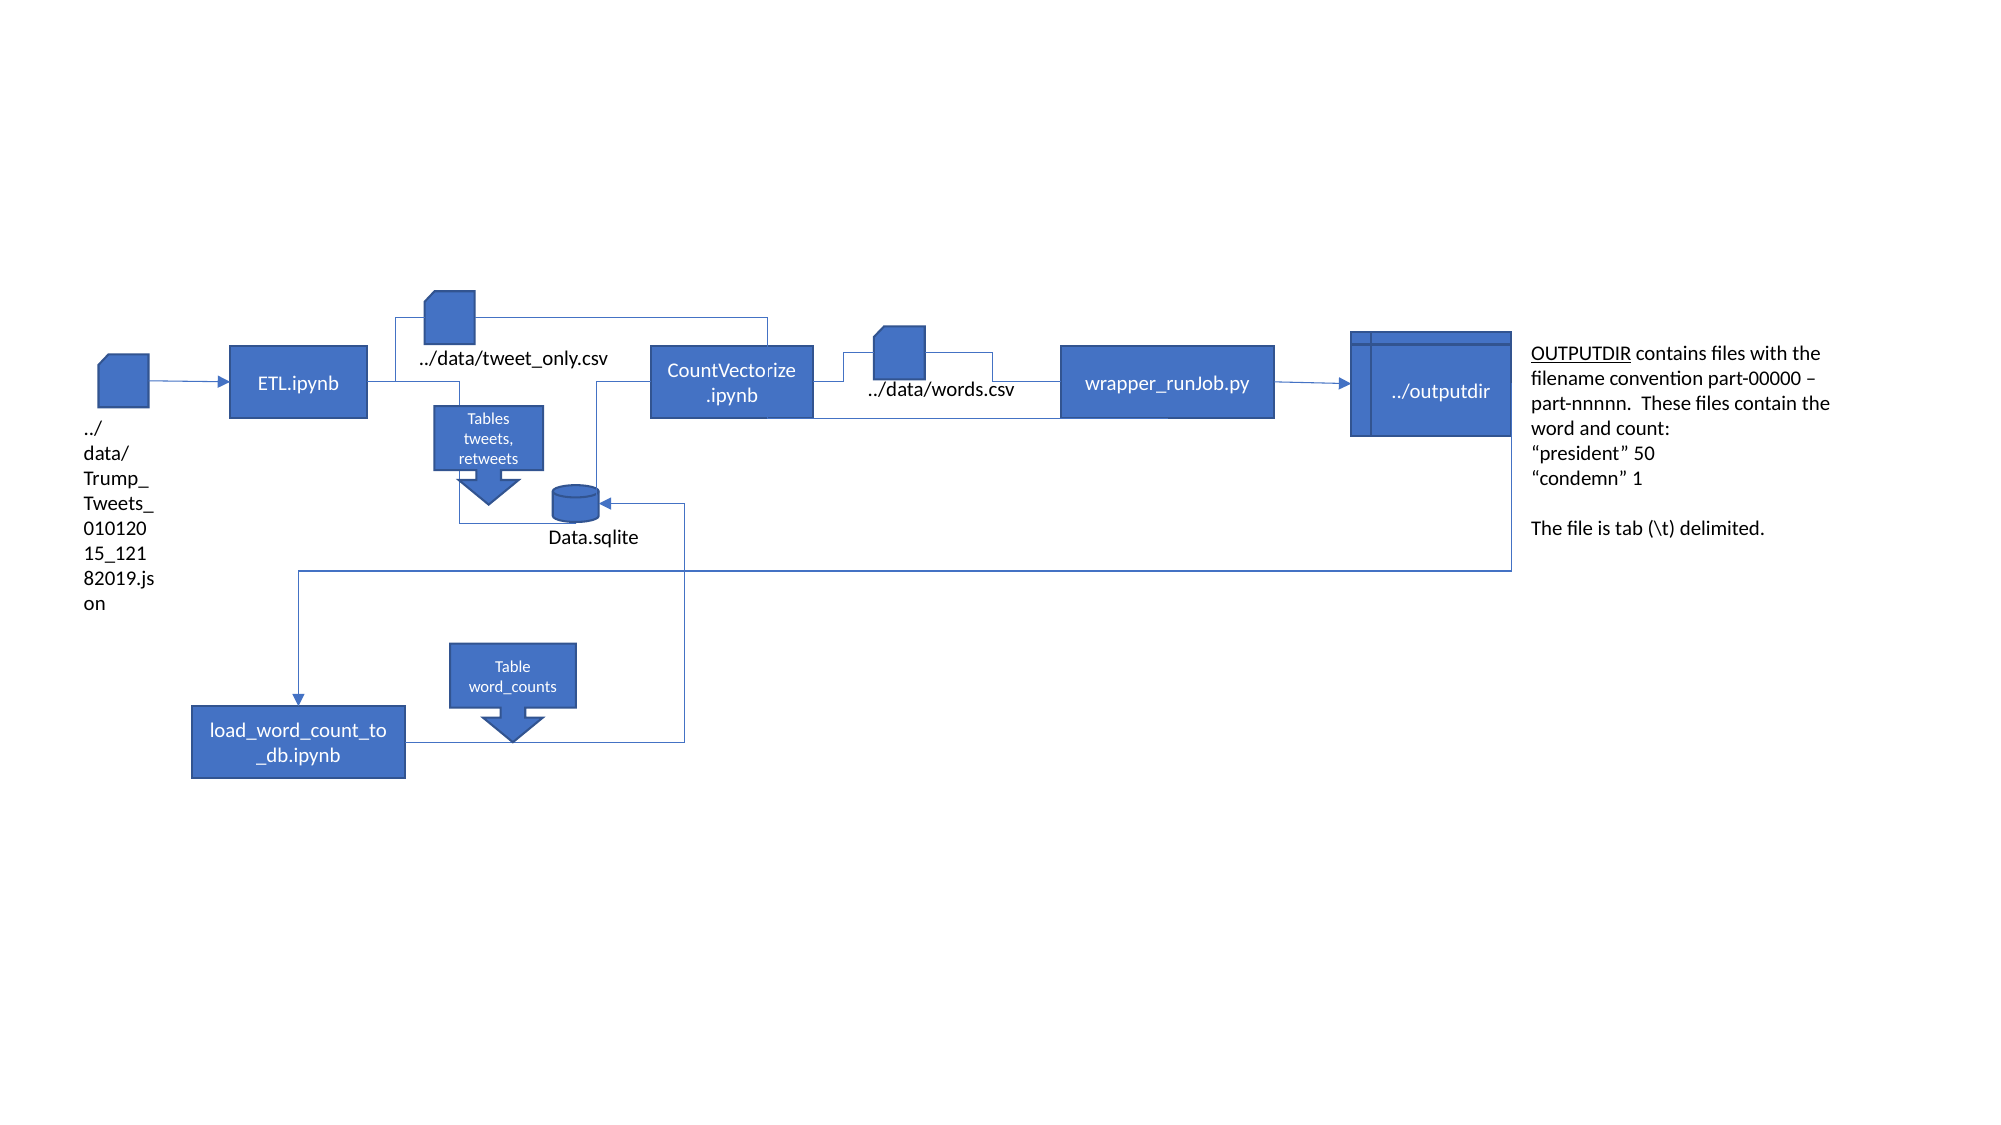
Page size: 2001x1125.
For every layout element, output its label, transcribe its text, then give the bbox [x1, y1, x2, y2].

text_box ETL.ipynb [229, 345, 366, 419]
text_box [474, 317, 1168, 383]
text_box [1351, 331, 1847, 550]
text_box load_word_count_to_db.ipynb [191, 705, 406, 779]
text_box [405, 521, 576, 743]
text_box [69, 354, 171, 600]
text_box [298, 383, 1511, 707]
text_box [366, 317, 425, 381]
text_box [403, 291, 647, 378]
text_box wrapper_runJob.py [1168, 345, 1275, 383]
